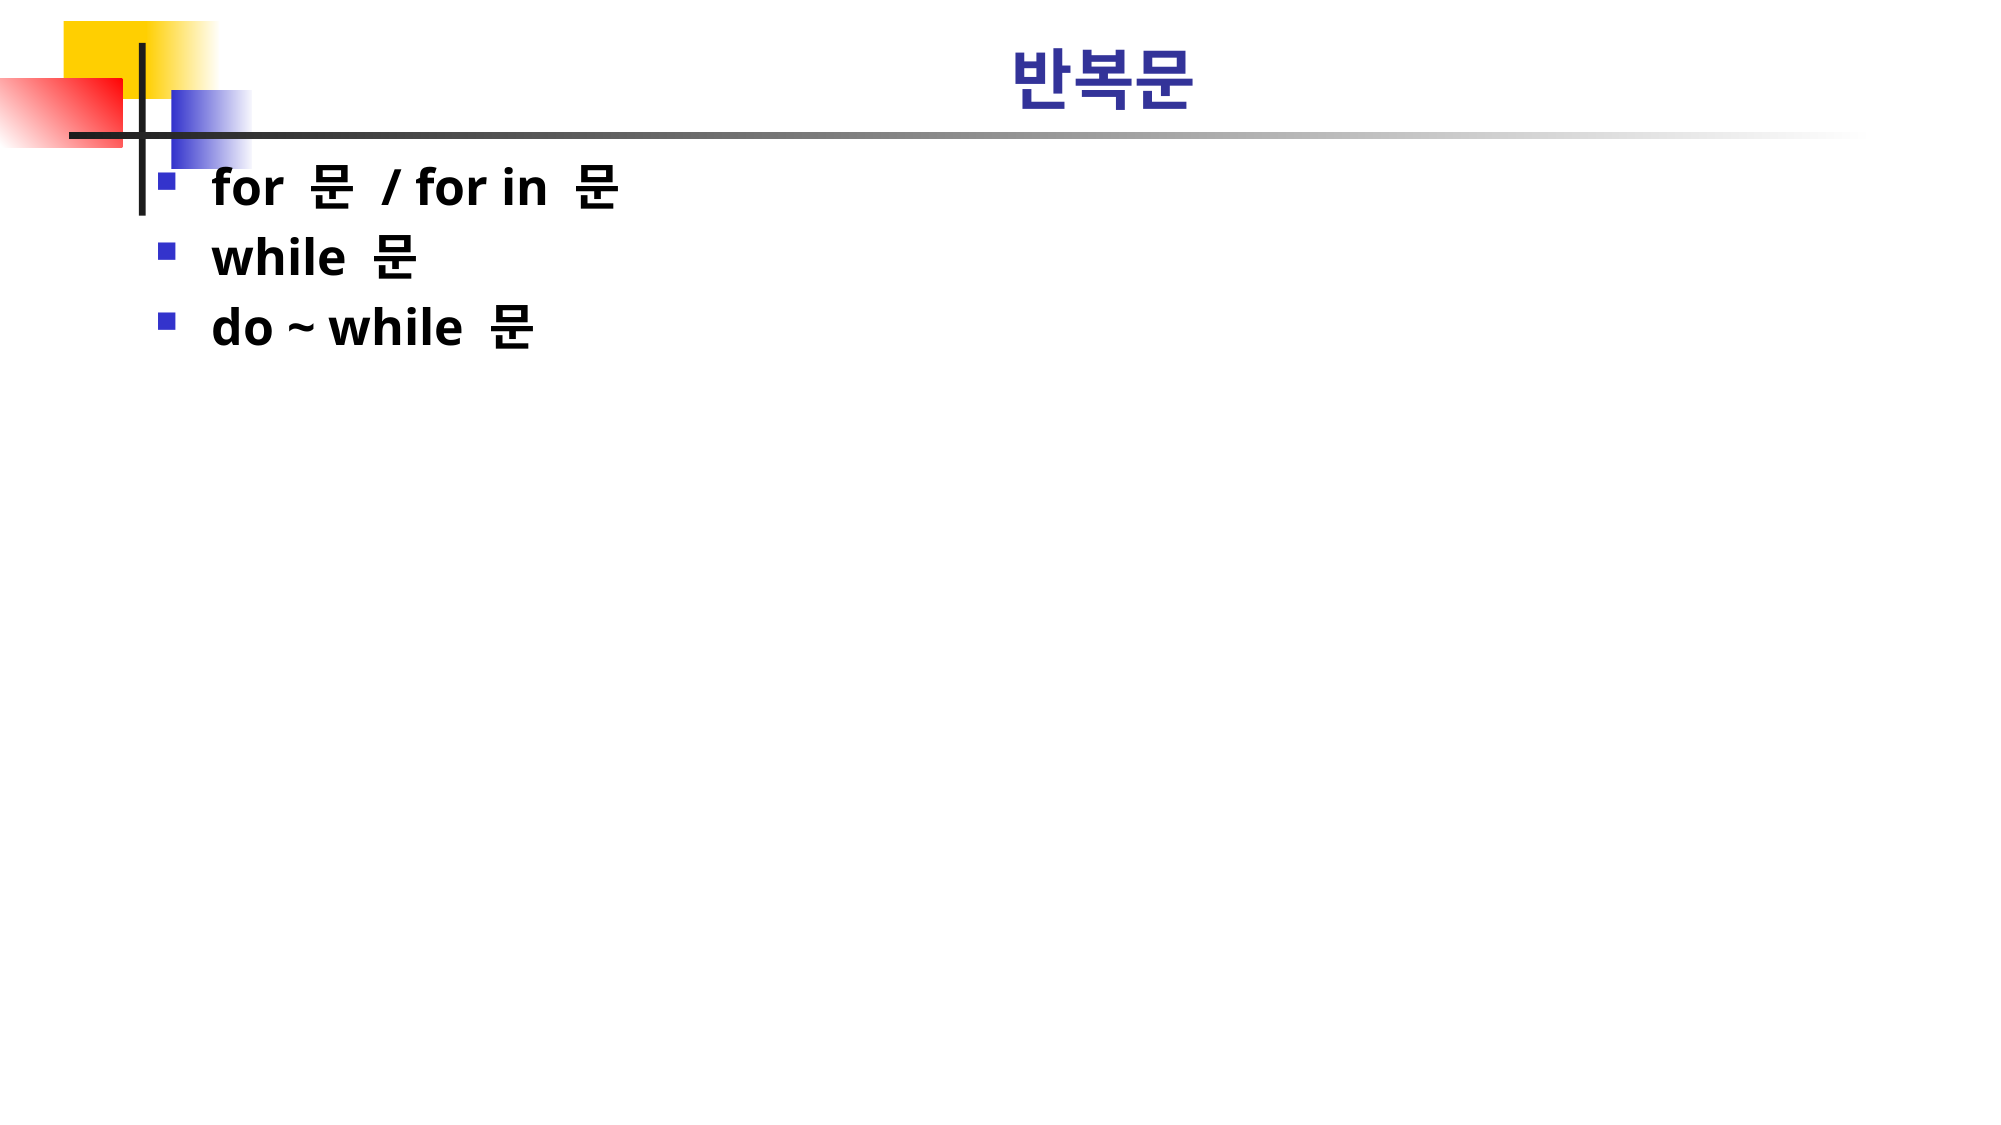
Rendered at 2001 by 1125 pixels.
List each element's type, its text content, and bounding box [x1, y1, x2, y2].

title 반복문 [251, 33, 1957, 126]
list for 문 / for in 문 while 문 do ~ while 문 [140, 147, 1959, 1006]
